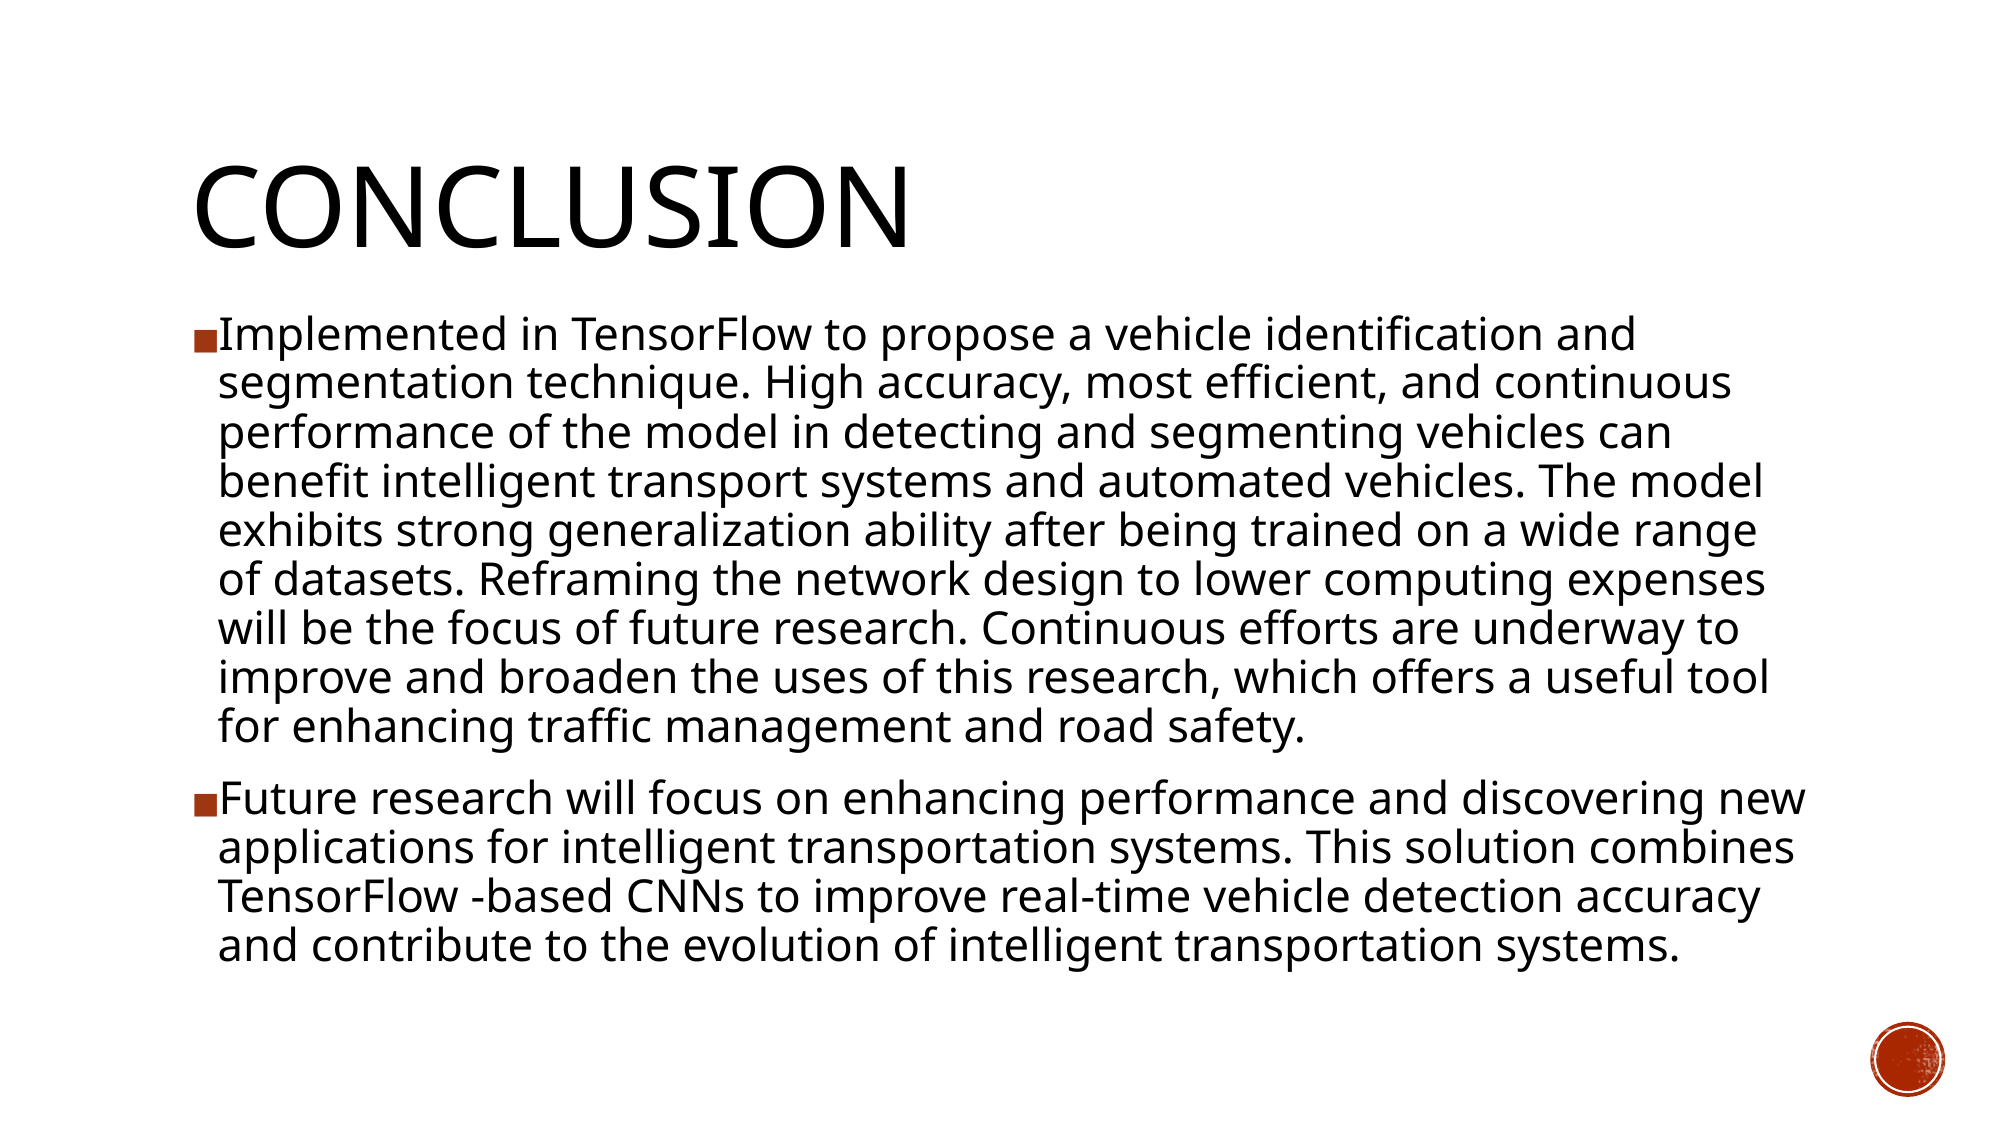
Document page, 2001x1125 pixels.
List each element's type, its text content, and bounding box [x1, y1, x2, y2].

title CONCLUSION [175, 79, 1826, 303]
picture [1870, 1021, 1946, 1097]
list Implemented in TensorFlow to propose a vehicle identification and segmentation technique. High accuracy, most efficient, and continuous performance of the model in detecting and segmenting vehicles can benefit intelligent transport systems and automated vehicles. The model exhibits strong generalization ability after being trained on a wide range of datasets. Reframing the network design to lower computing expenses will be the focus of future research. Continuous efforts are underway to improve and broaden the uses of this research, which offers a useful tool for enhancing traffic management and road safety. Future research will focus on enhancing performance and discovering new applications for intelligent transportation systems. This solution combines TensorFlow -based CNNs to improve real-time vehicle detection accuracy and contribute to the evolution of intelligent transportation systems. [175, 303, 1826, 1013]
